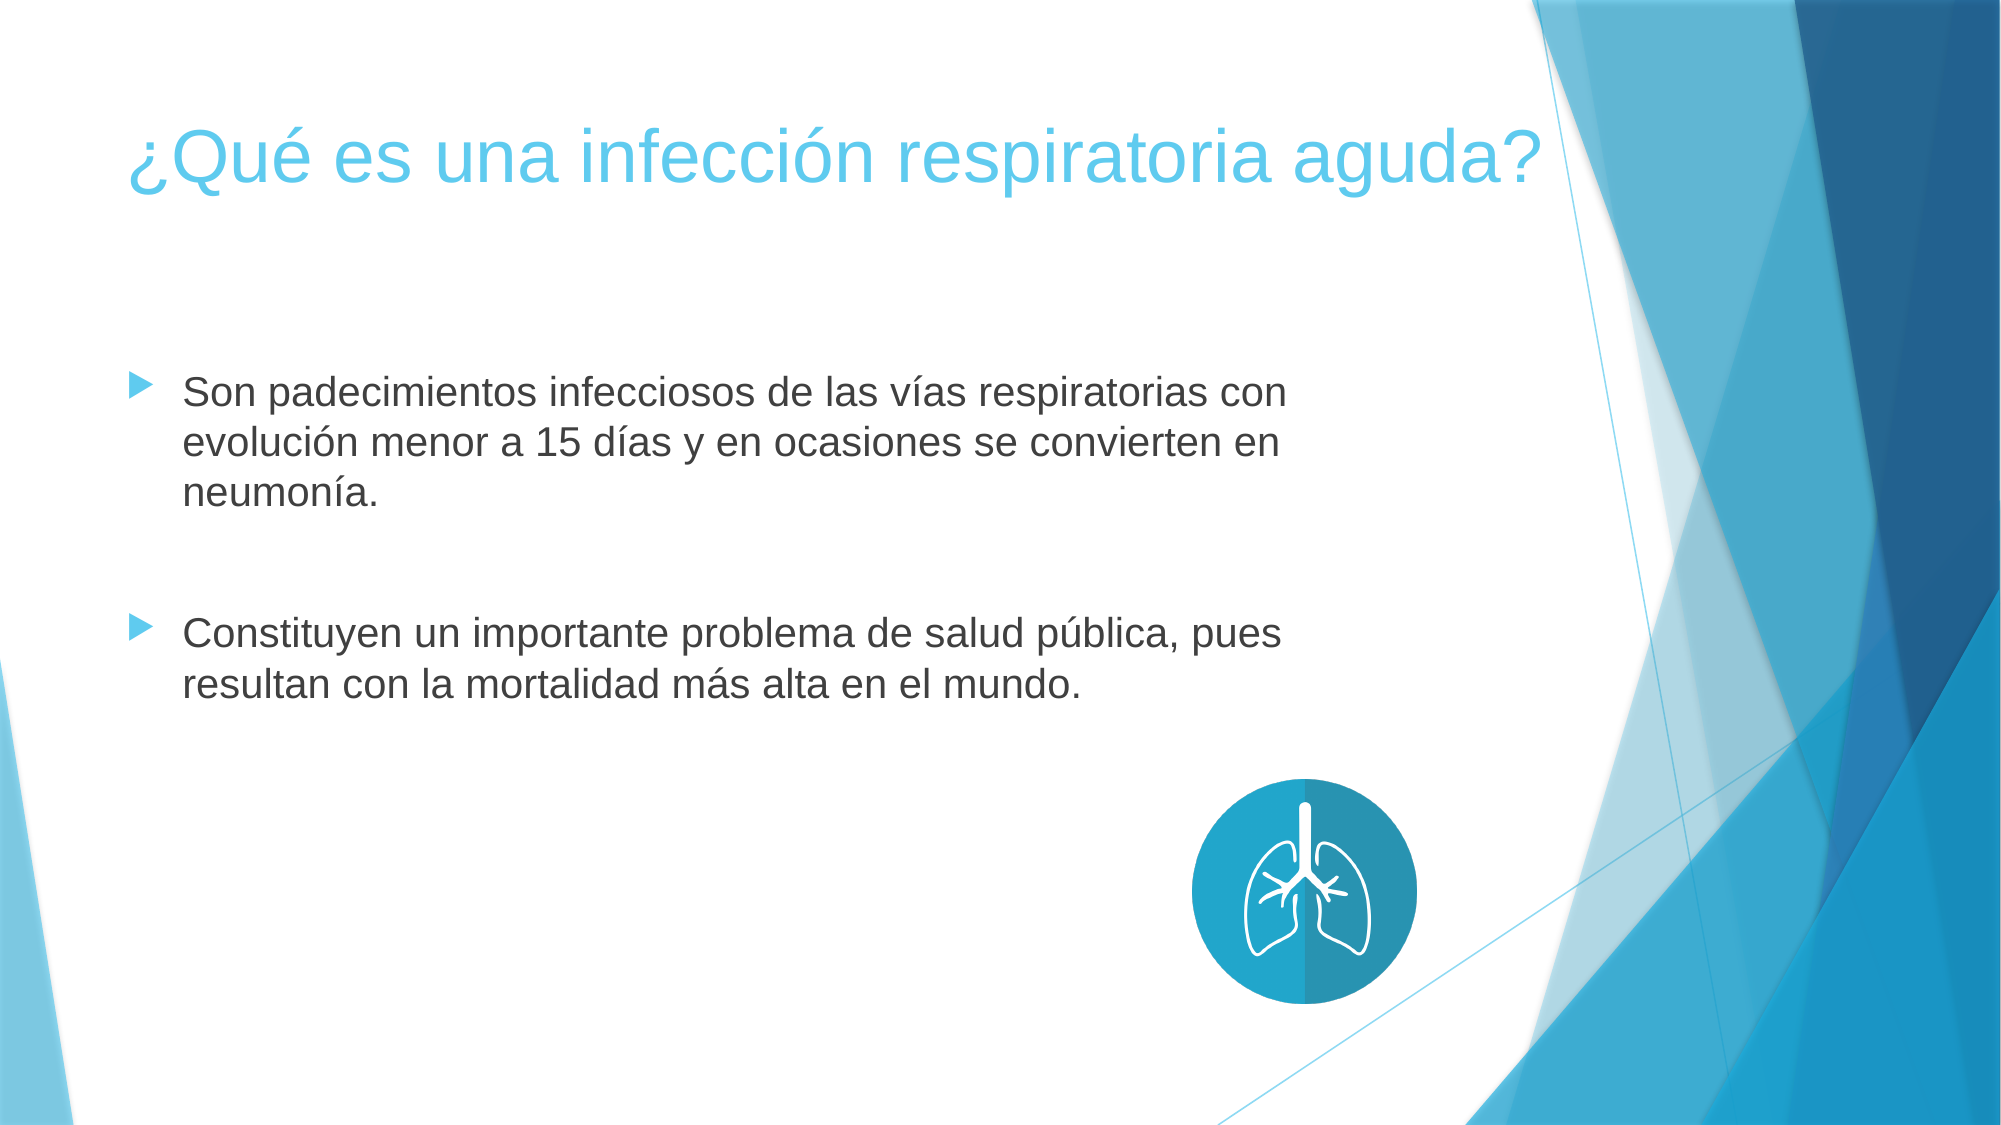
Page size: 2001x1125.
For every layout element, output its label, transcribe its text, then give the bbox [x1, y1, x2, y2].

title ¿Qué es una infección respiratoria aguda? [111, 99, 1694, 317]
list Son padecimientos infecciosos de las vías respiratorias con evolución menor a 15 días y en ocasiones se convierten en neumonía. Constituyen un importante problema de salud pública, pues resultan con la mortalidad más alta en el mundo. [111, 356, 1373, 994]
picture [1191, 779, 1418, 1005]
